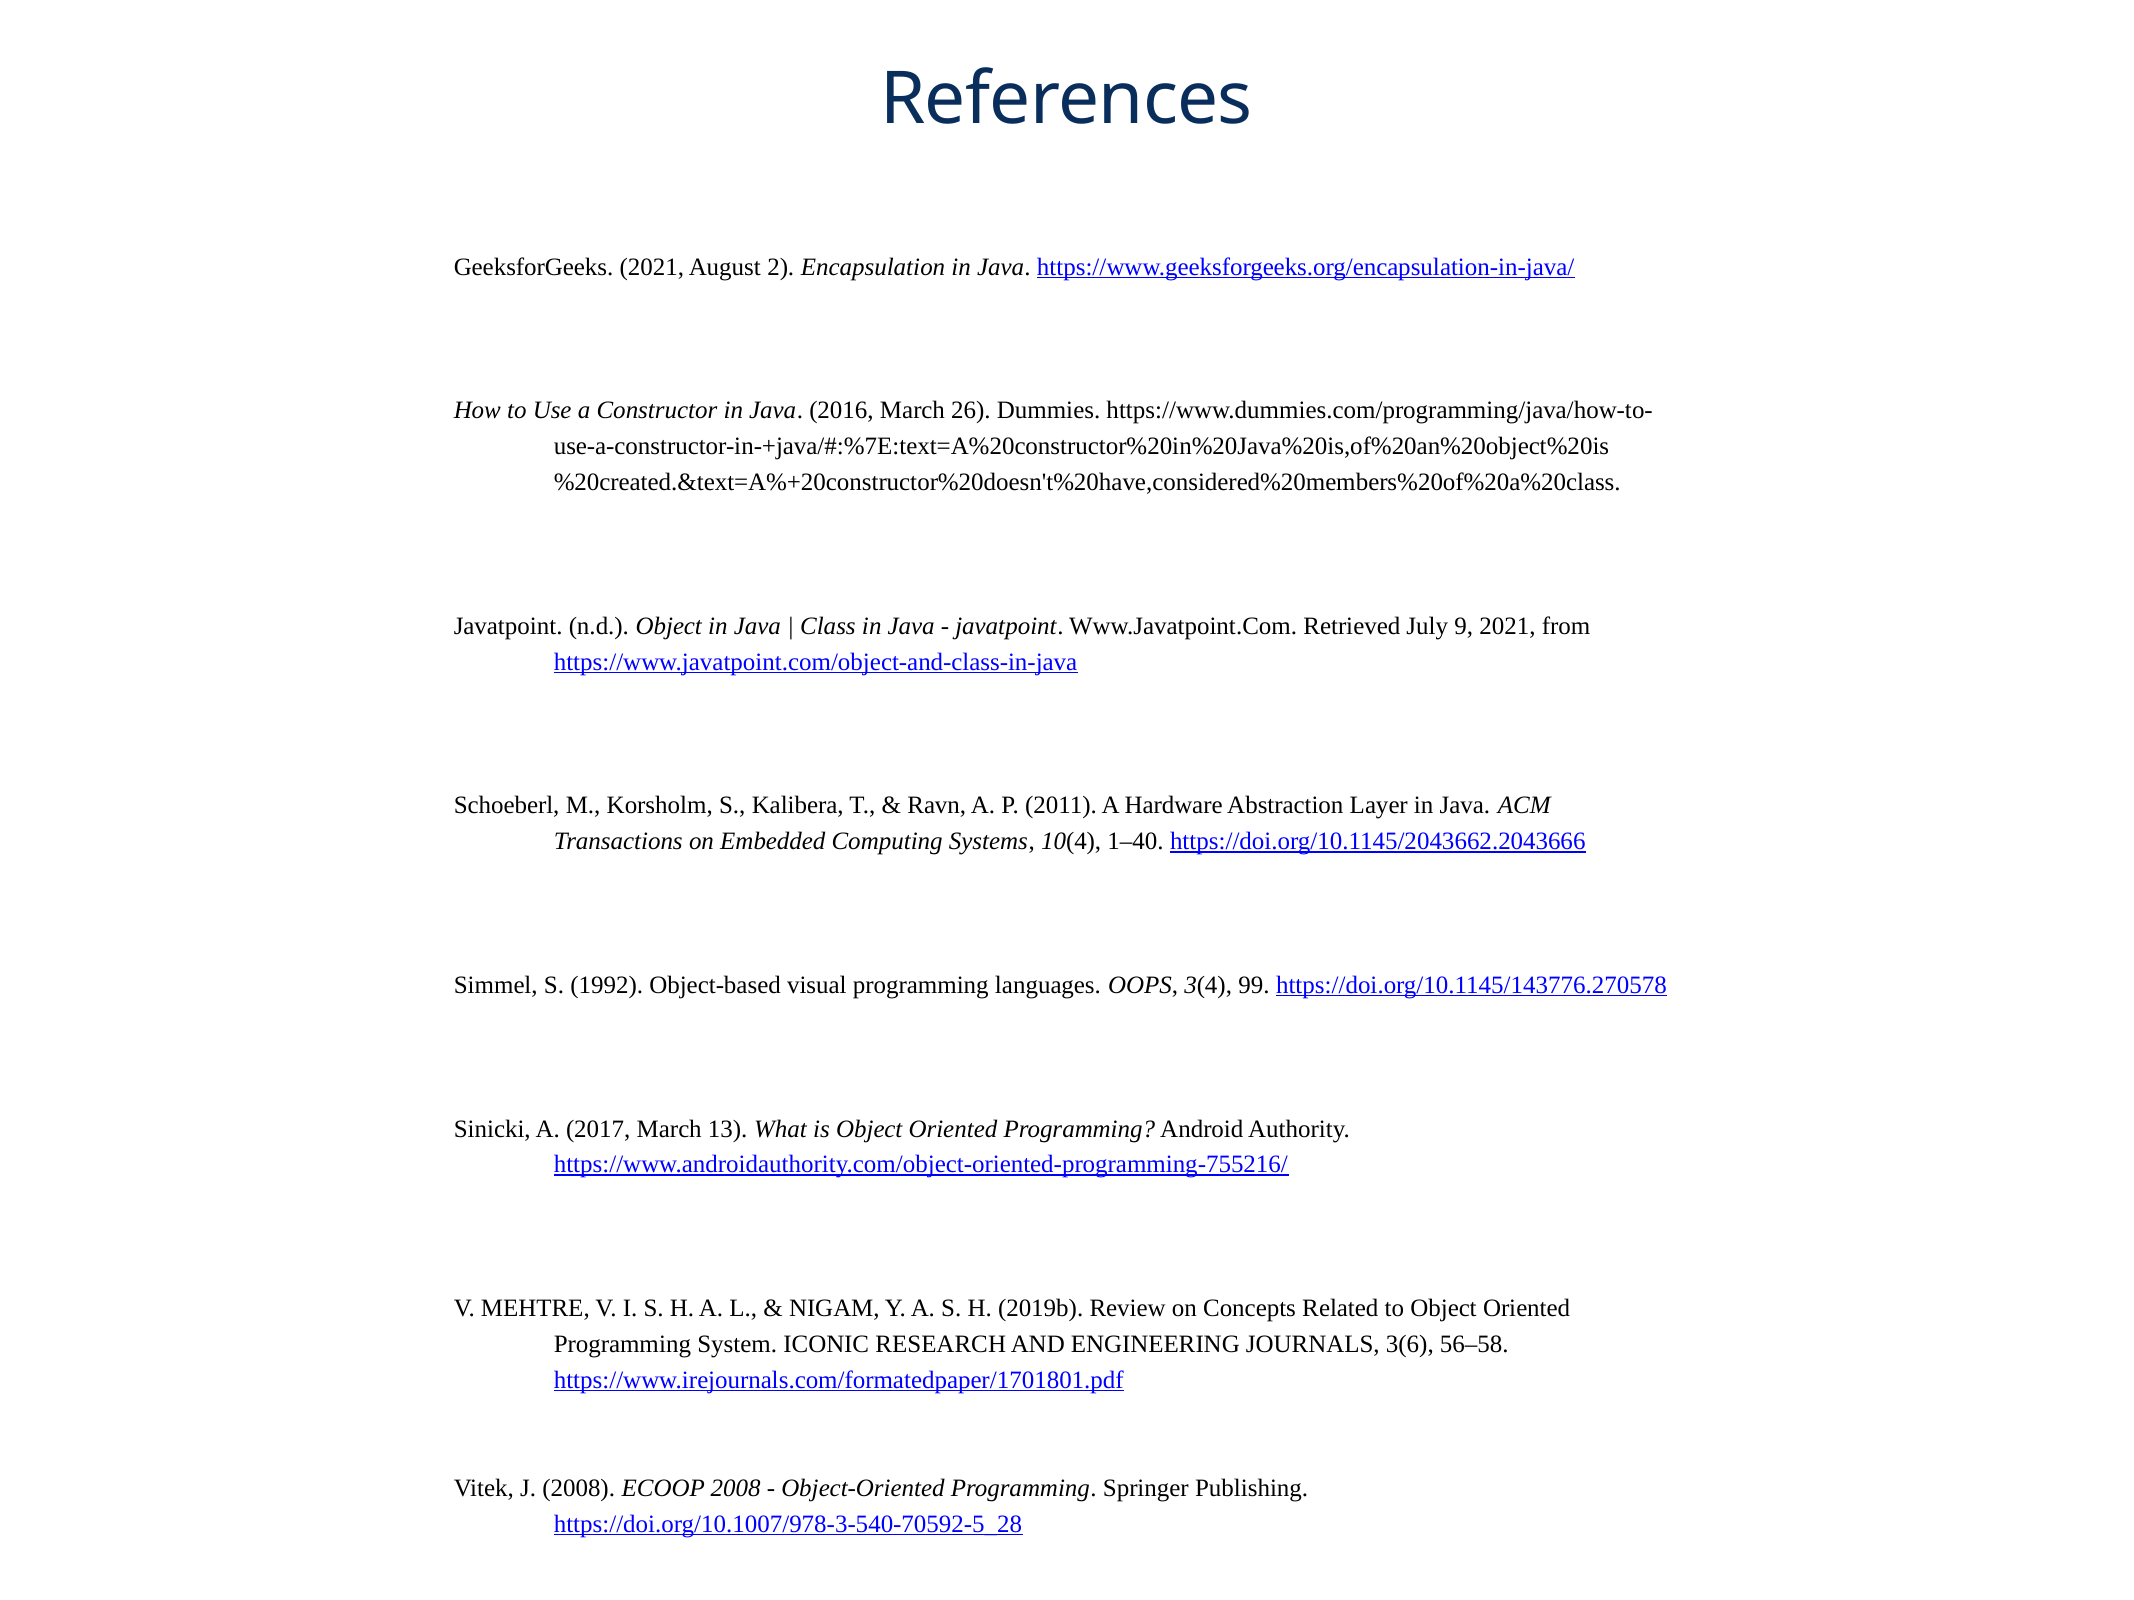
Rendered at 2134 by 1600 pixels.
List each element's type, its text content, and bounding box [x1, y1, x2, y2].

text_box References [517, 33, 1616, 171]
text_box GeeksforGeeks. (2021, August 2). Encapsulation in Java. https://www.geeksforgeeks.org/encapsulation-in-java/ How to Use a Constructor in Java. (2016, March 26). Dummies. https://www.dummies.com/programming/java/how-to-use-a-constructor-in-+java/#:%7E:text=A%20constructor%20in%20Java%20is,of%20an%20object%20is%20created.&text=A%+20constructor%20doesn't%20have,considered%20members%20of%20a%20class. Javatpoint. (n.d.). Object in Java | Class in Java - javatpoint. Www.Javatpoint.Com. Retrieved July 9, 2021, from https://www.javatpoint.com/object-and-class-in-java Schoeberl, M., Korsholm, S., Kalibera, T., & Ravn, A. P. (2011). A Hardware Abstraction Layer in Java. ACM Transactions on Embedded Computing Systems, 10(4), 1–40. https://doi.org/10.1145/2043662.2043666 Simmel, S. (1992). Object-based visual programming languages. OOPS, 3(4), 99. https://doi.org/10.1145/143776.270578 Sinicki, A. (2017, March 13). What is Object Oriented Programming? Android Authority. https://www.androidauthority.com/object-oriented-programming-755216/ V. MEHTRE, V. I. S. H. A. L., & NIGAM, Y. A. S. H. (2019b). Review on Concepts Related to Object Oriented Programming System. ICONIC RESEARCH AND ENGINEERING JOURNALS, 3(6), 56–58. https://www.irejournals.com/formatedpaper/1701801.pdf Vitek, J. (2008). ECOOP 2008 - Object-Oriented Programming. Springer Publishing. https://doi.org/10.1007/978-3-540-70592-5_28 [445, 236, 1688, 1546]
